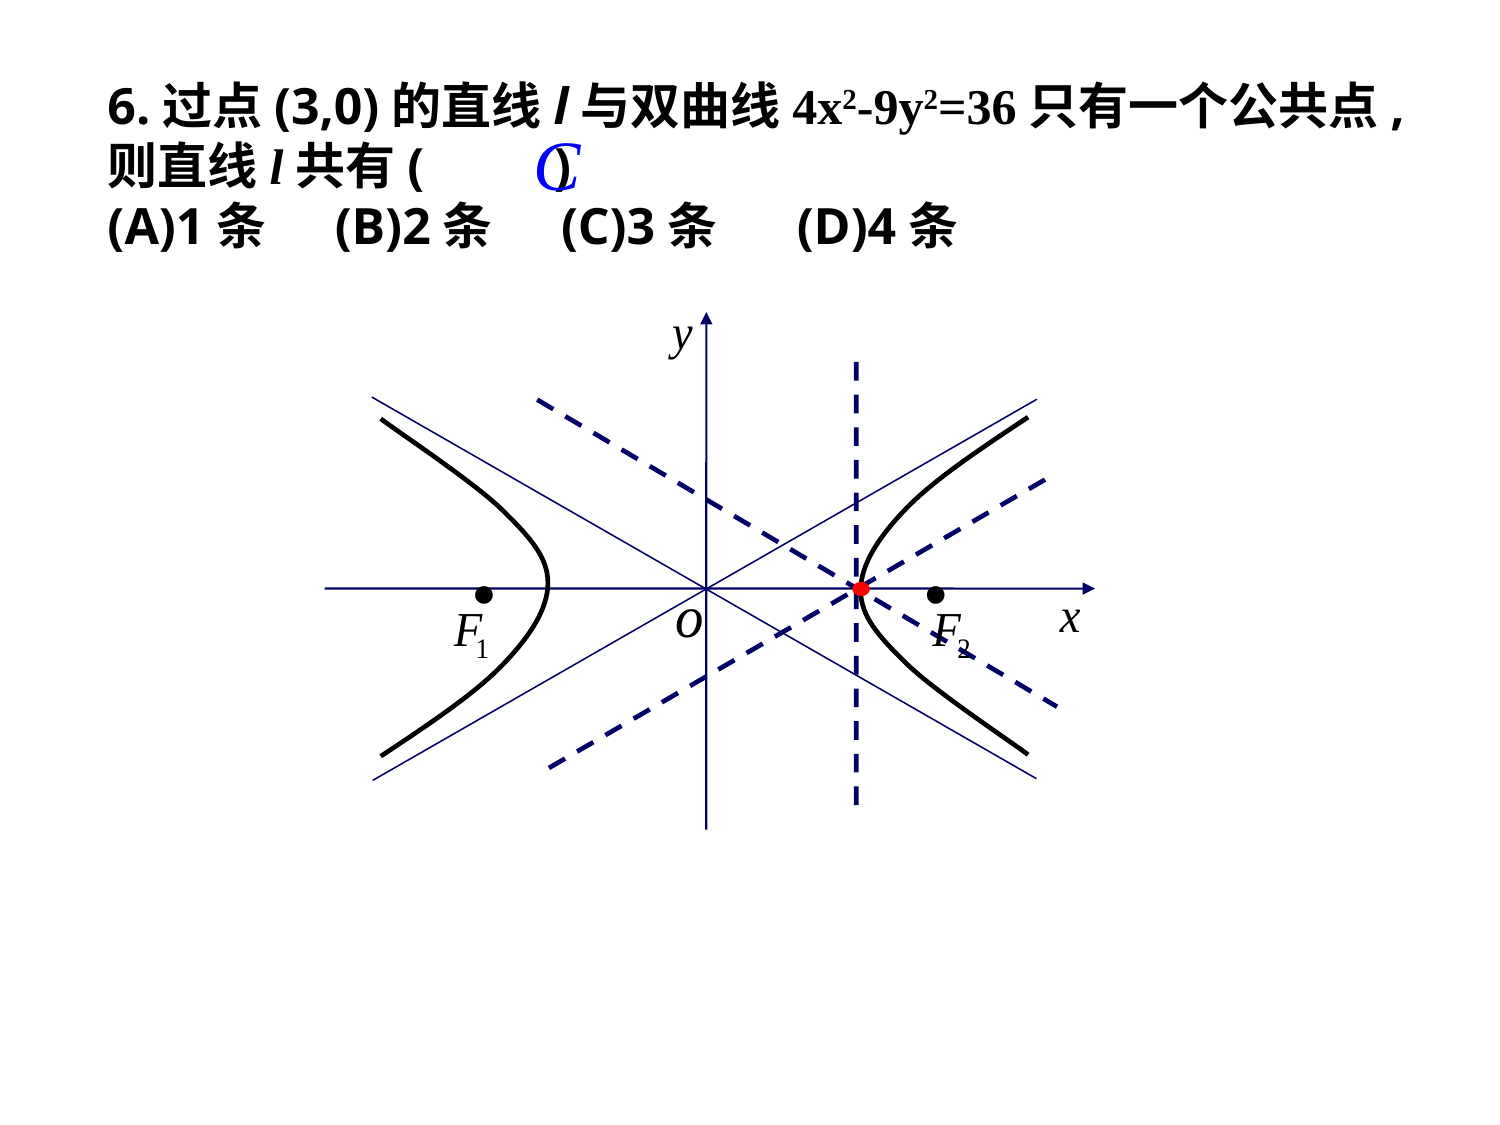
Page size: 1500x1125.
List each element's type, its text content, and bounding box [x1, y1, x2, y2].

text_box [704, 311, 713, 325]
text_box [846, 575, 885, 612]
text_box 6.过点(3,0)的直线l与双曲线4x2-9y2=36只有一个公共点, 则直线l共有( ) (A)1条 (B)2条 (C)3条 (D)4条 [92, 67, 1420, 263]
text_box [1050, 599, 1090, 645]
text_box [667, 597, 716, 653]
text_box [525, 125, 597, 209]
text_box [1029, 582, 1096, 595]
text_box [862, 417, 1029, 755]
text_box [923, 597, 979, 672]
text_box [445, 597, 497, 672]
text_box [380, 418, 548, 757]
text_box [660, 316, 704, 370]
